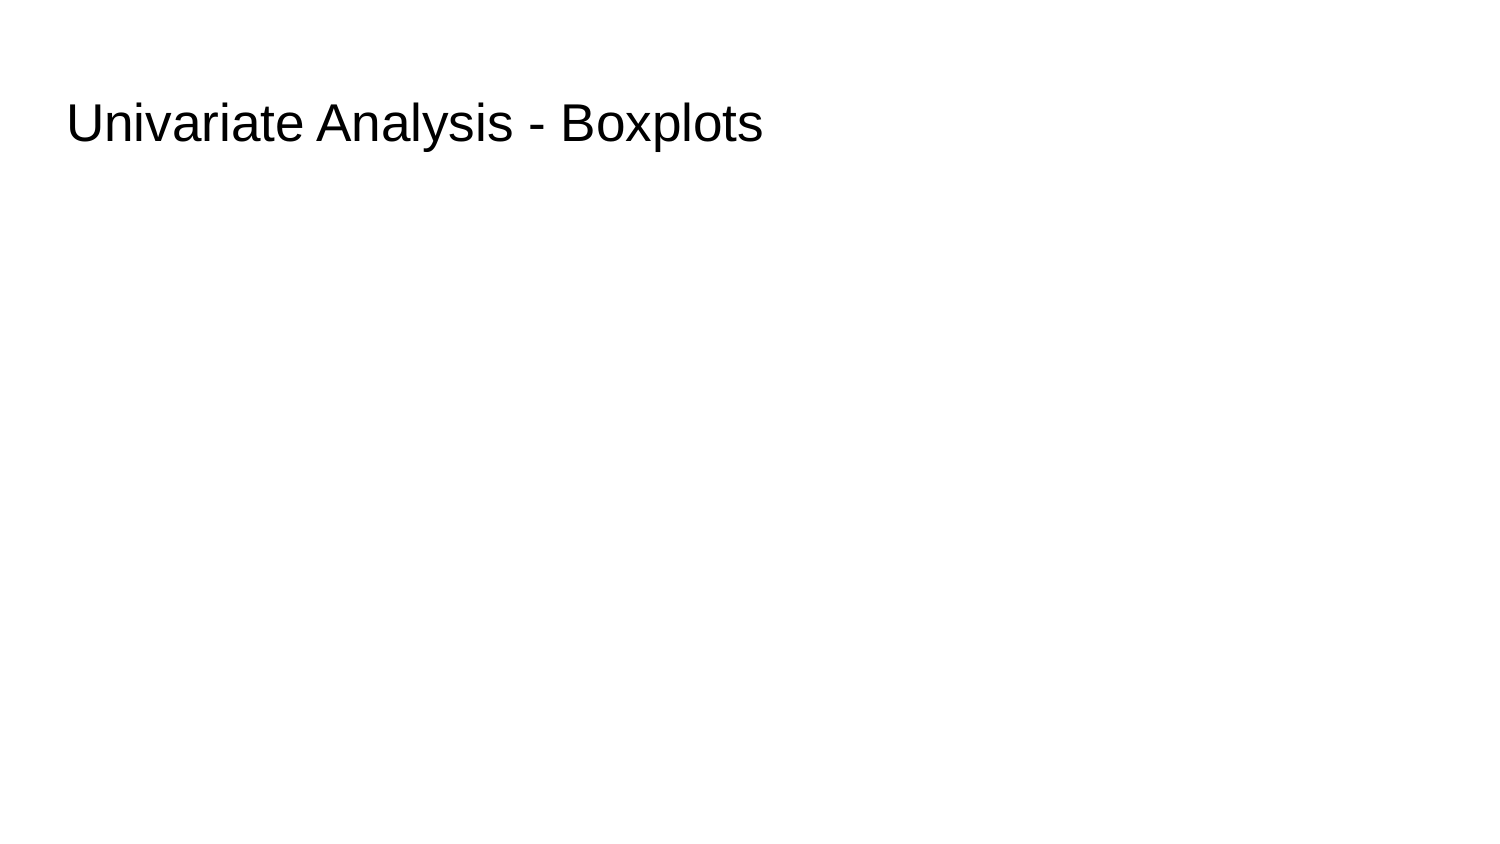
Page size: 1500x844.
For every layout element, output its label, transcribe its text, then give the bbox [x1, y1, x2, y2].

title Univariate Analysis - Boxplots [51, 72, 1449, 167]
